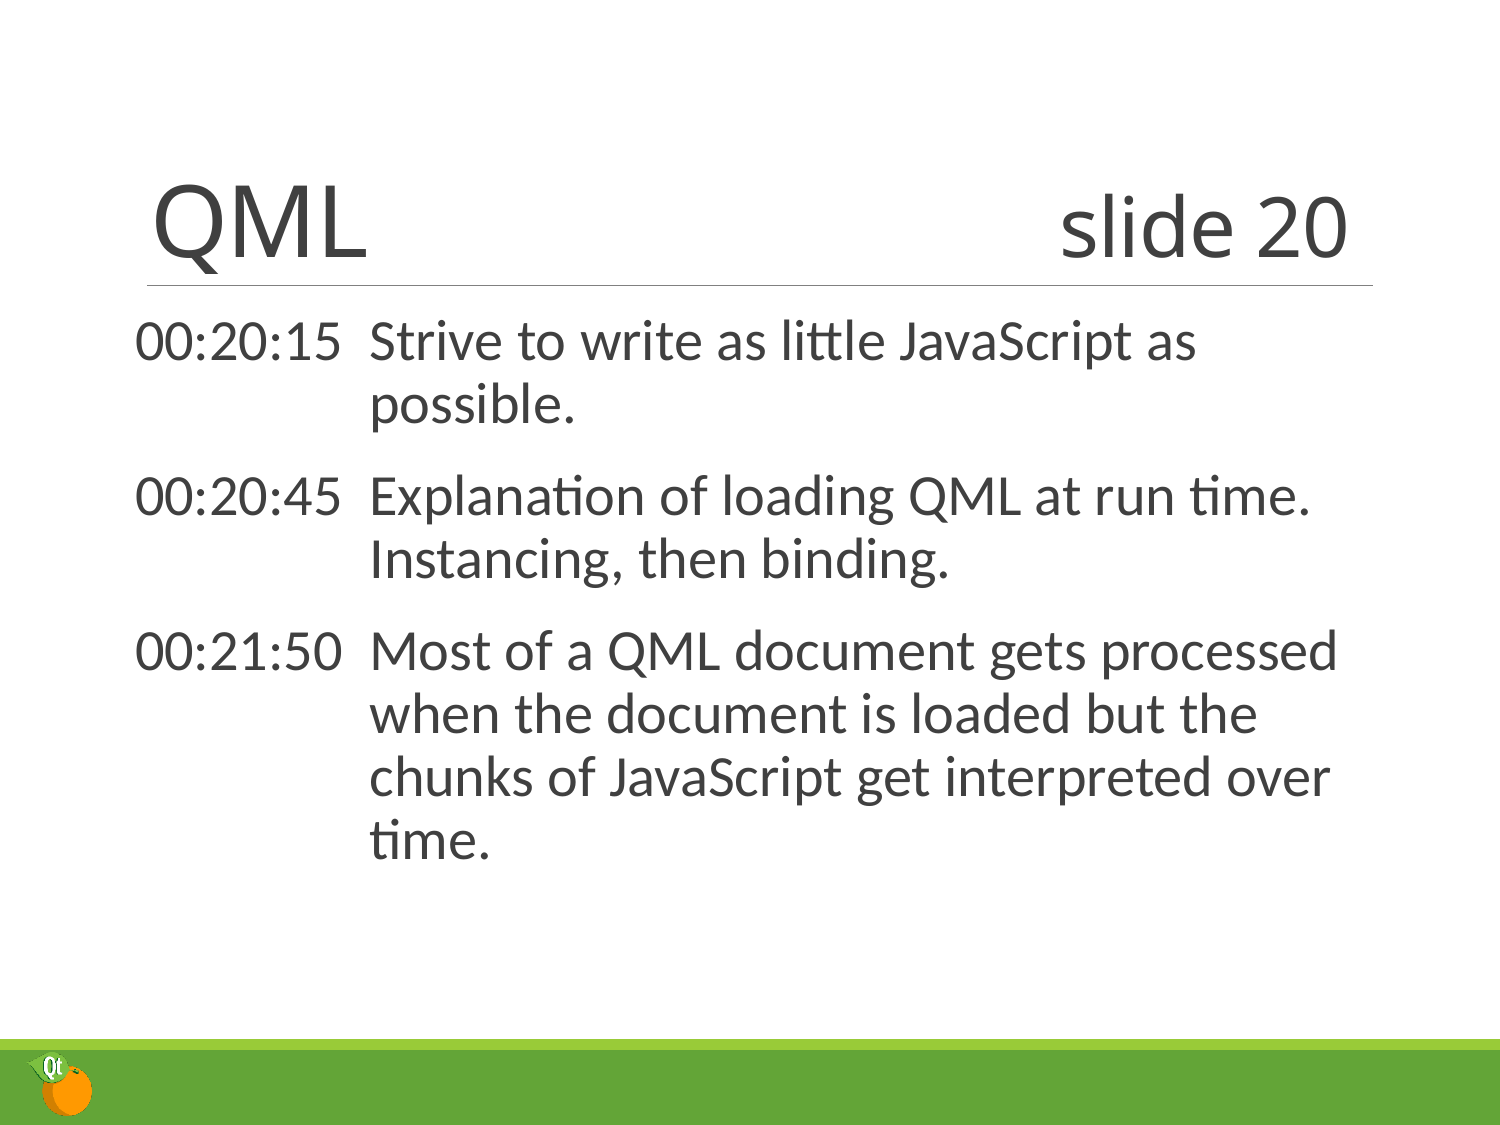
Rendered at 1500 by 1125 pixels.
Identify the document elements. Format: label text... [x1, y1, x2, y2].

title QML slide 20 [135, 47, 1373, 285]
picture [26, 1052, 92, 1116]
list 00:20:15 Strive to write as little JavaScript as possible. 00:20:45 Explanation of loading QML at run time. Instancing, then binding. 00:21:50 Most of a QML document gets processed when the document is loaded but the chunks of JavaScript get interpreted over time. [135, 302, 1373, 963]
